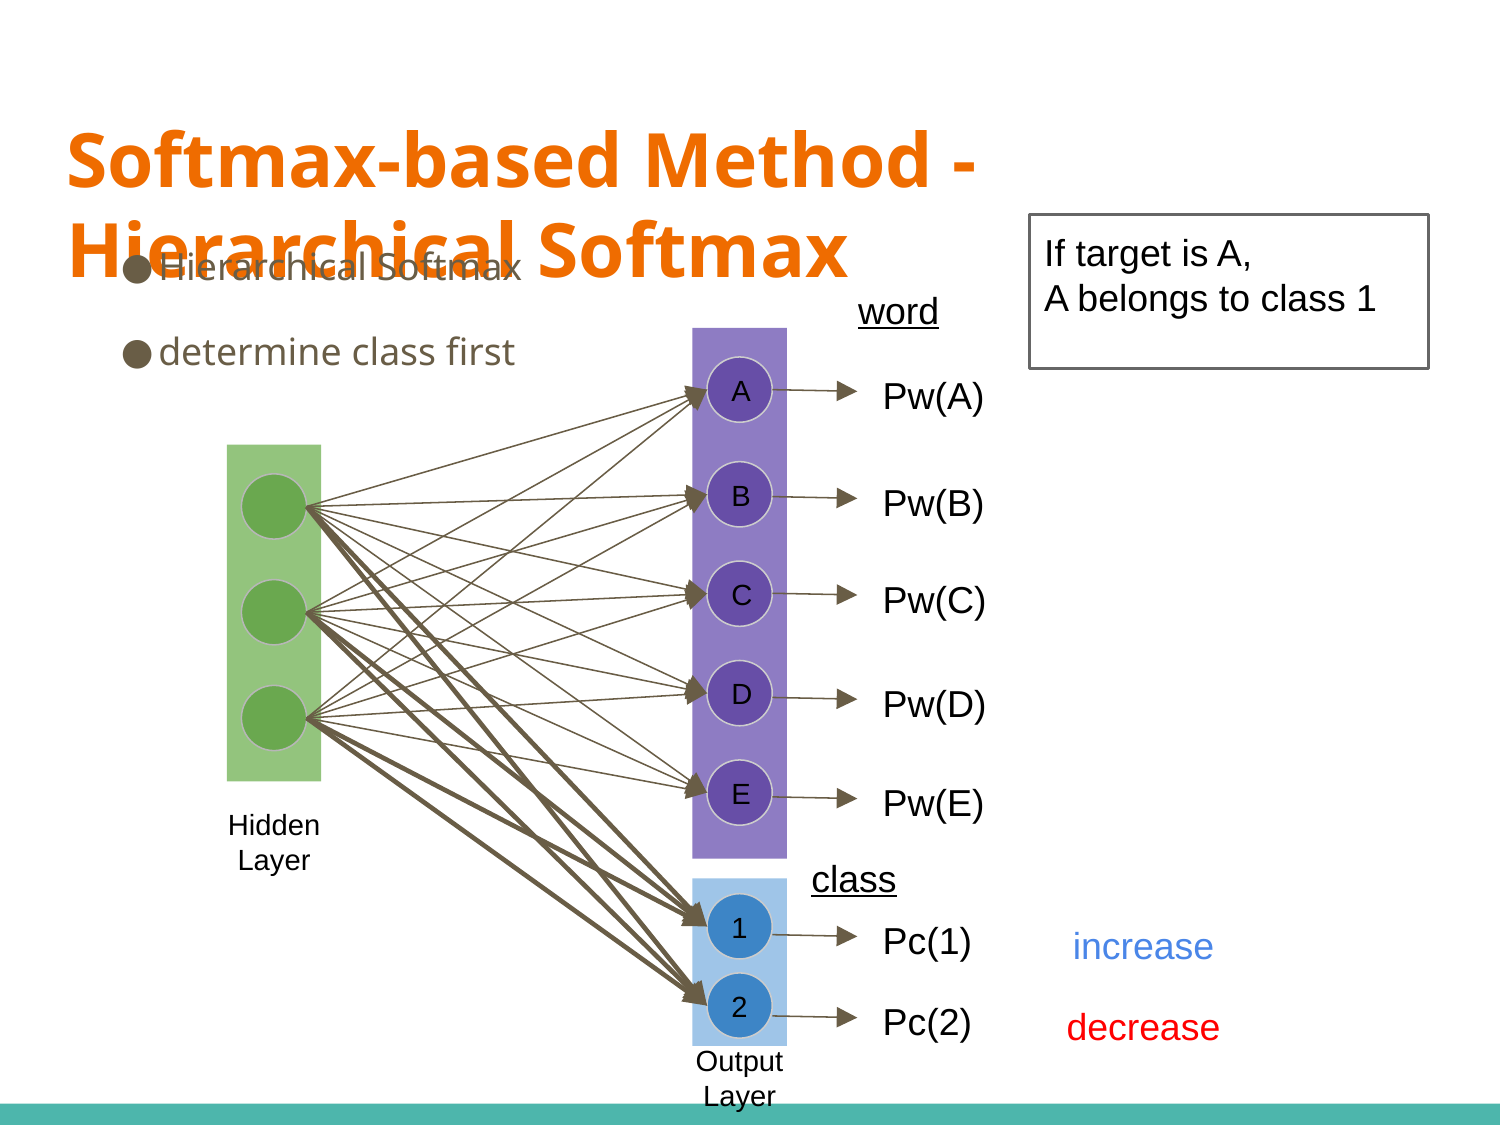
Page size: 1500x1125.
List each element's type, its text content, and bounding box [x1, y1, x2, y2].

text_box word [805, 263, 992, 320]
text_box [306, 612, 708, 716]
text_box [306, 494, 708, 504]
text_box E [715, 759, 773, 826]
text_box Pw(D) [867, 664, 1030, 722]
text_box 2 [708, 972, 773, 1039]
text_box Pc(2) [867, 983, 1030, 1040]
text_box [306, 717, 708, 1006]
text_box Pw(C) [867, 560, 1013, 618]
text_box Pw(B) [867, 463, 1012, 521]
text_box Pw(A) [867, 356, 1013, 414]
text_box [241, 685, 299, 751]
text_box A [707, 356, 773, 423]
text_box Output Layer [658, 1027, 821, 1115]
text_box [226, 444, 300, 782]
text_box C [715, 561, 773, 627]
text_box [715, 943, 787, 1015]
text_box [715, 878, 787, 933]
text_box [241, 473, 300, 540]
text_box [306, 506, 708, 610]
list Hierarchical Softmax determine class first [68, 220, 1476, 1062]
text_box [241, 579, 299, 645]
text_box [715, 603, 787, 695]
text_box D [715, 660, 773, 726]
text_box class [761, 831, 947, 888]
text_box Hidden Layer [193, 791, 299, 879]
title Softmax-based Method - Hierarchical Softmax [51, 97, 1449, 252]
text_box [692, 327, 787, 388]
text_box If target is A, A belongs to class 1 [1029, 214, 1429, 369]
text_box decrease [1039, 988, 1248, 1046]
text_box B [715, 461, 773, 527]
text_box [306, 389, 708, 493]
text_box Pw(E) [867, 764, 1030, 821]
text_box [715, 399, 787, 495]
text_box [692, 1014, 787, 1046]
text_box Pc(1) [867, 902, 1030, 959]
text_box [715, 706, 787, 795]
text_box increase [1039, 907, 1248, 964]
text_box 1 [715, 893, 773, 959]
text_box [715, 806, 787, 859]
text_box [715, 507, 787, 591]
